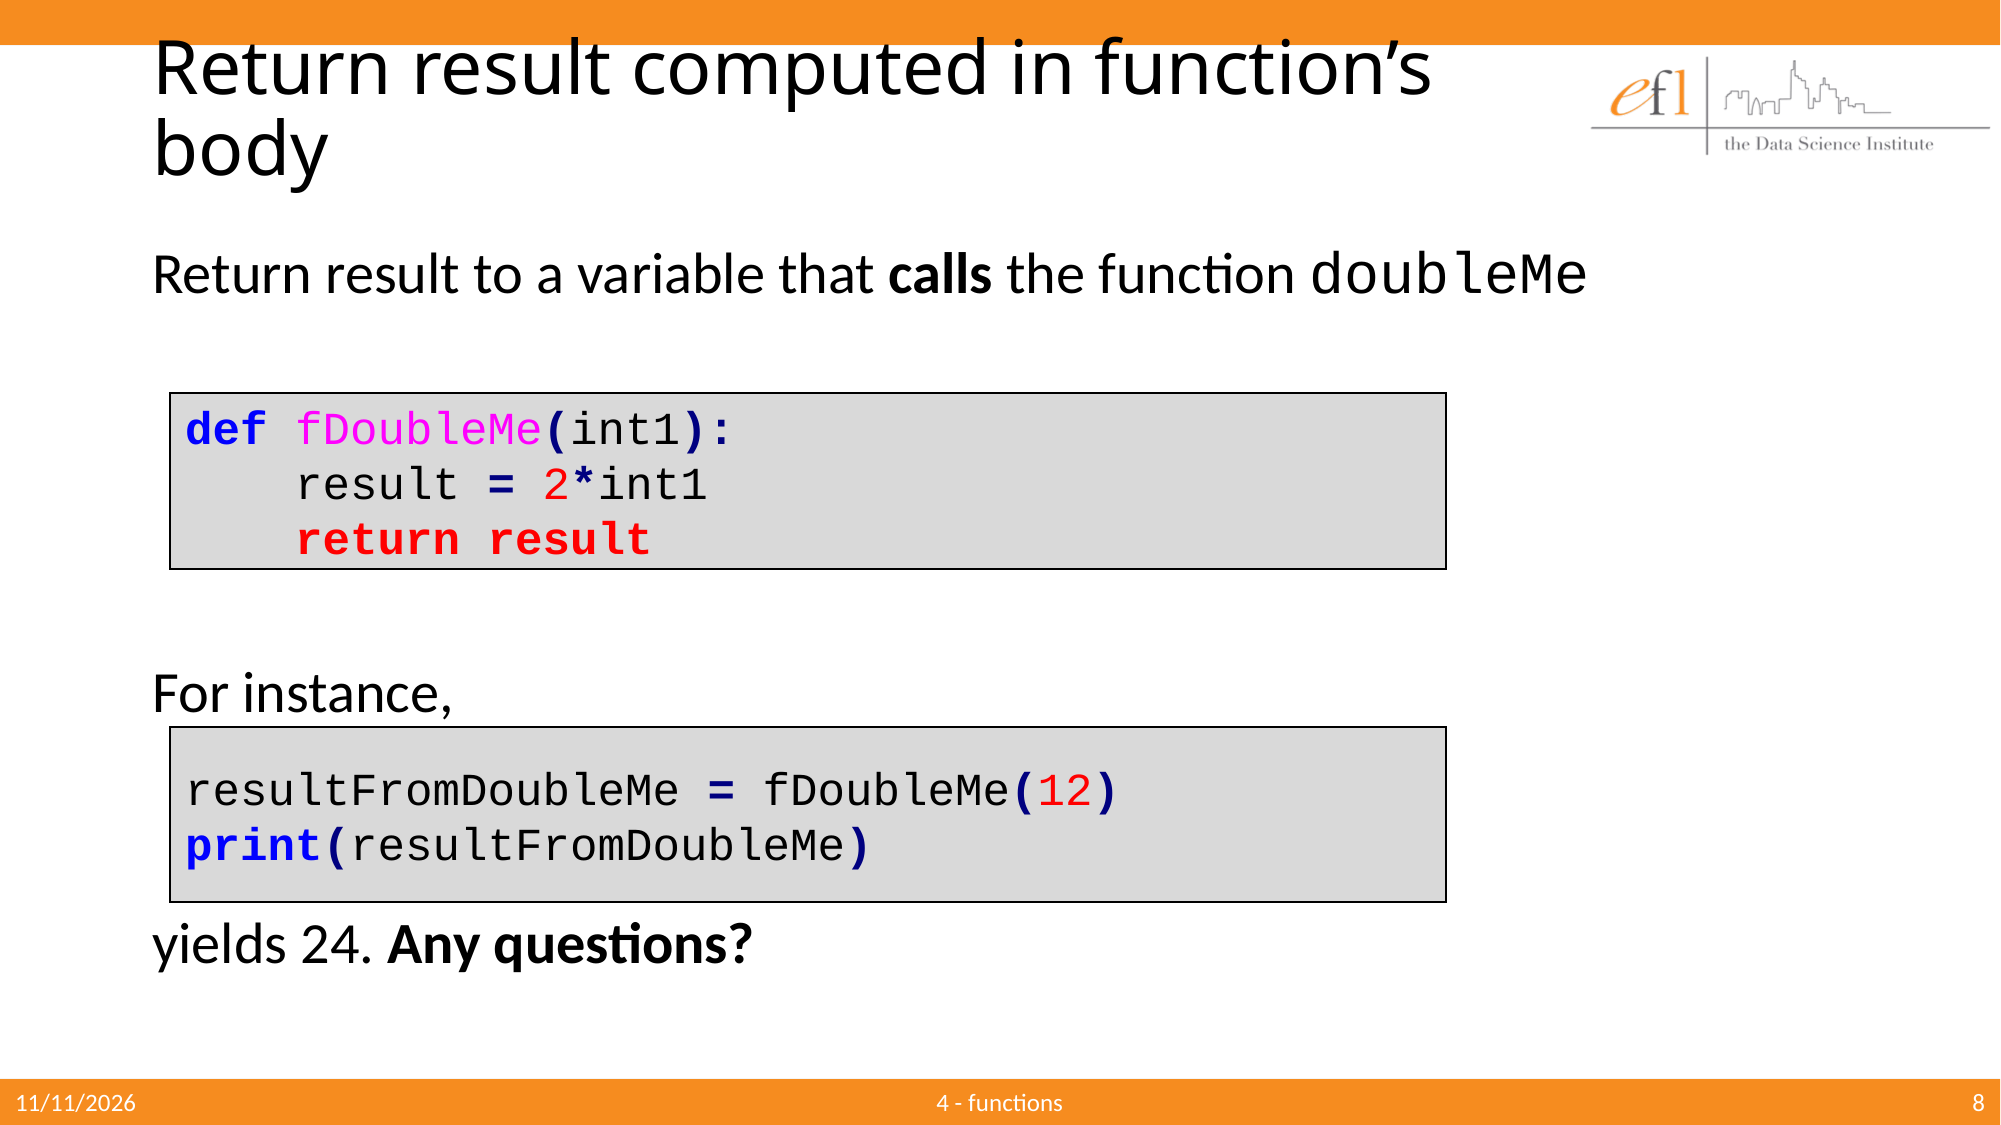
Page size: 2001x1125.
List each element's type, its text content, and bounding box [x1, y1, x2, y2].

footer 4 - functions [662, 1078, 1338, 1125]
title Return result computed in function’s body [137, 59, 1550, 161]
text_box resultFromDoubleMe = fDoubleMe(12) print(resultFromDoubleMe) [169, 726, 1447, 903]
slide_number 8 [1550, 1078, 2000, 1125]
list Return result to a variable that calls the function doubleMe For instance, yields 24. Any questions? [137, 235, 1863, 1014]
text_box def fDoubleMe(int1): result = 2*int1 return result [169, 392, 1447, 570]
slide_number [0, 1078, 450, 1125]
picture [0, 0, 2001, 1125]
